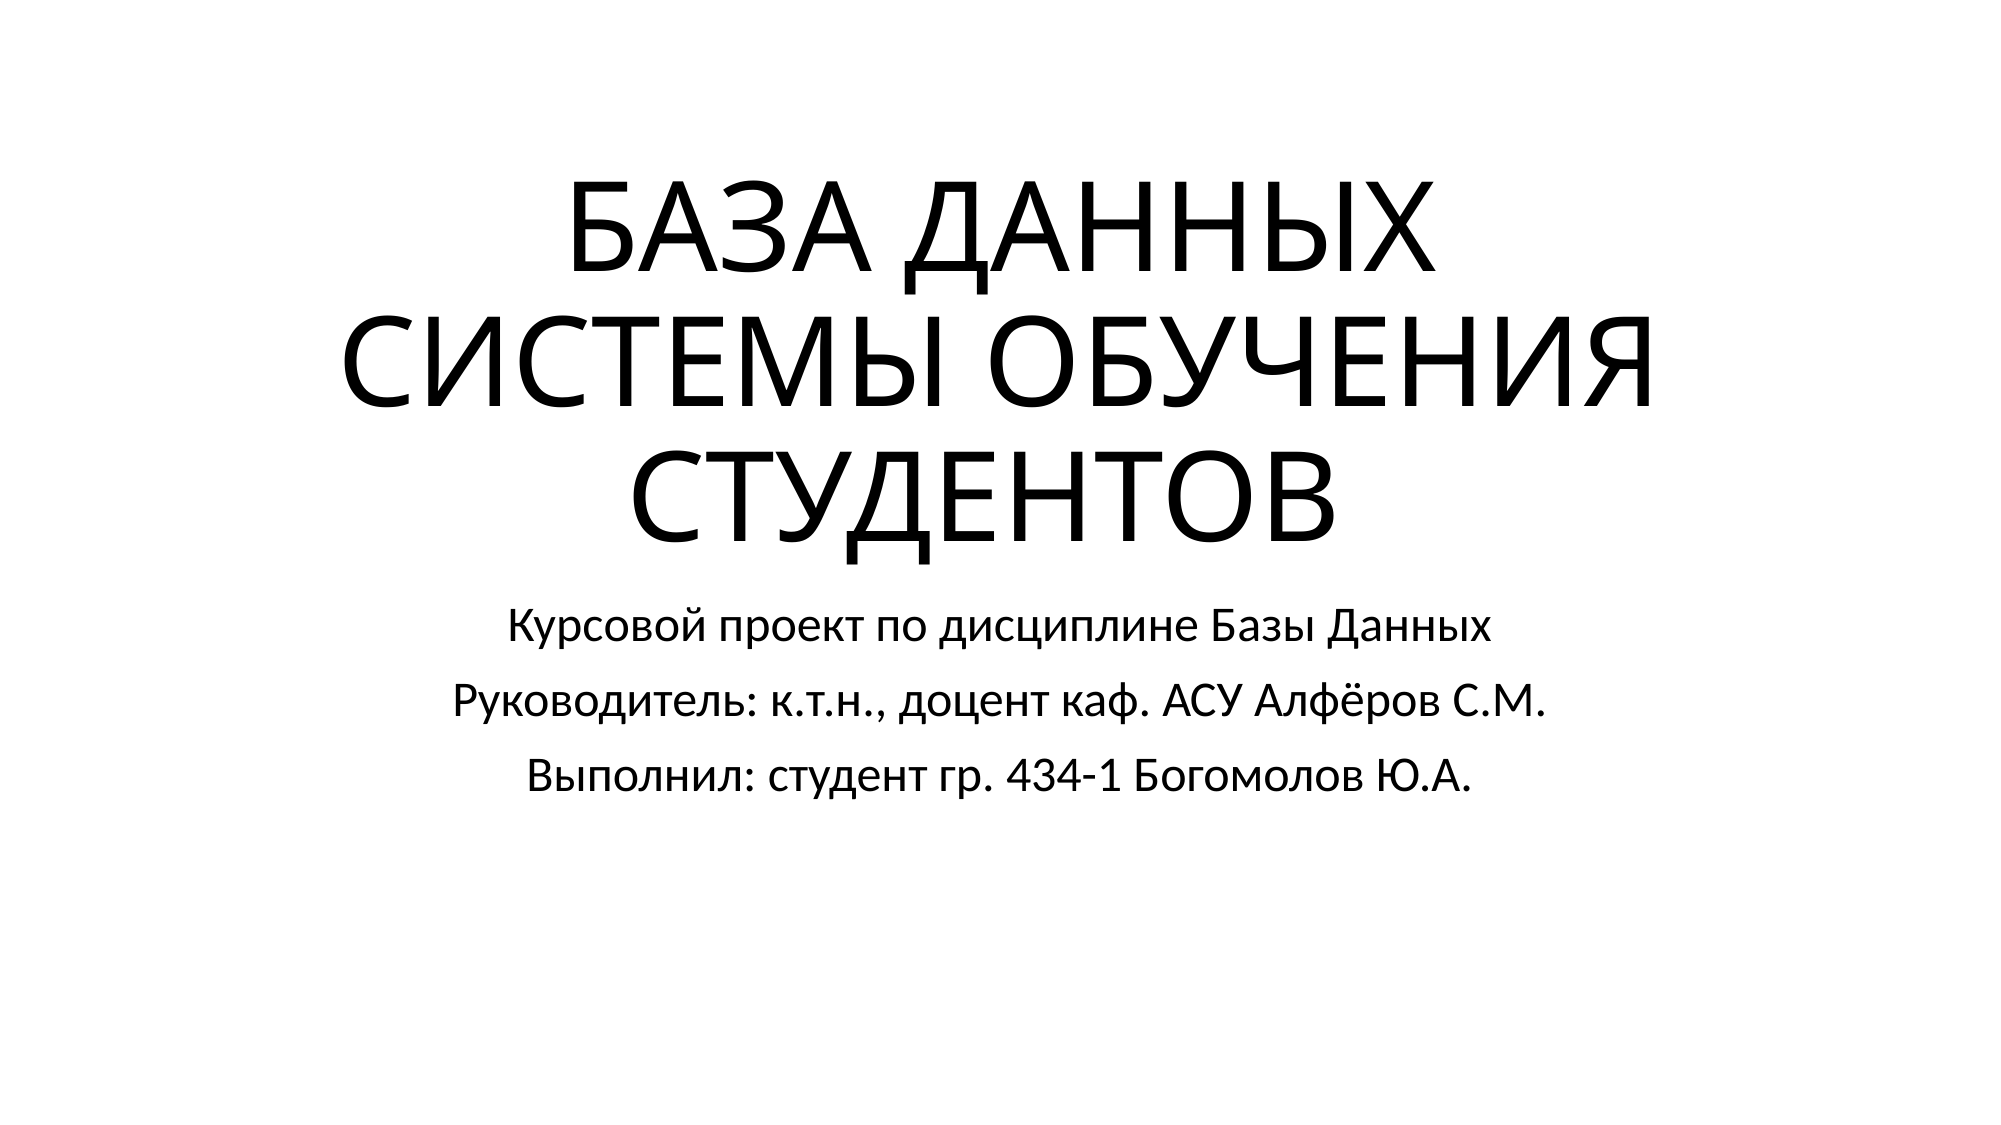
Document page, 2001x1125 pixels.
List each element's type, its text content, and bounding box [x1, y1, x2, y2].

subtitle Курсовой проект по дисциплине Базы Данных Руководитель: к.т.н., доцент каф. АСУ Алфёров С.М. Выполнил: студент гр. 434-1 Богомолов Ю.А. [249, 590, 1750, 863]
title БАЗА ДАННЫХ СИСТЕМЫ ОБУЧЕНИЯ СТУДЕНТОВ [249, 184, 1750, 576]
